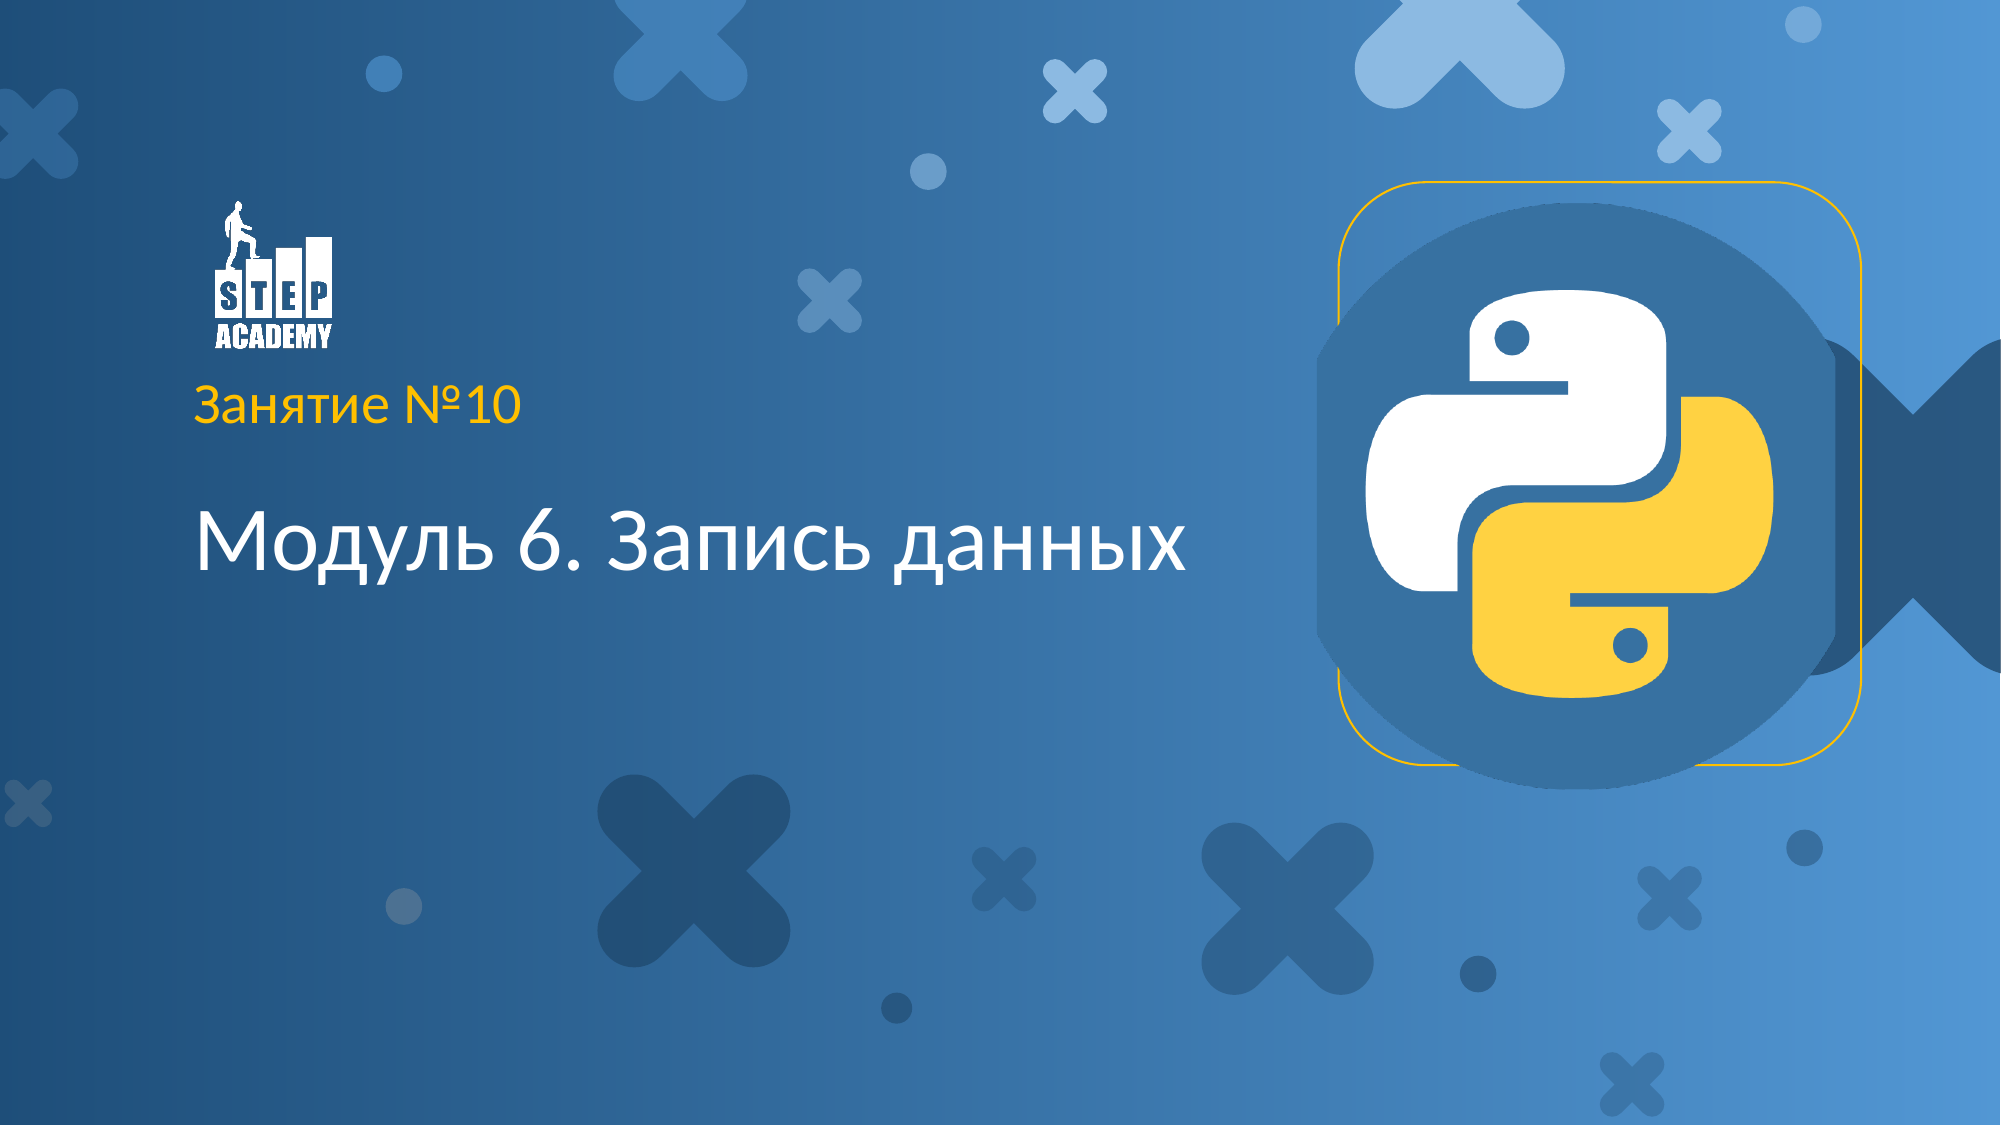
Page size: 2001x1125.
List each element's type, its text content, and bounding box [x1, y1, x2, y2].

picture [1316, 202, 1836, 790]
title Модуль 6. Запись данных [178, 341, 1243, 598]
list Занятие №10 [178, 365, 1099, 470]
picture [215, 201, 332, 341]
